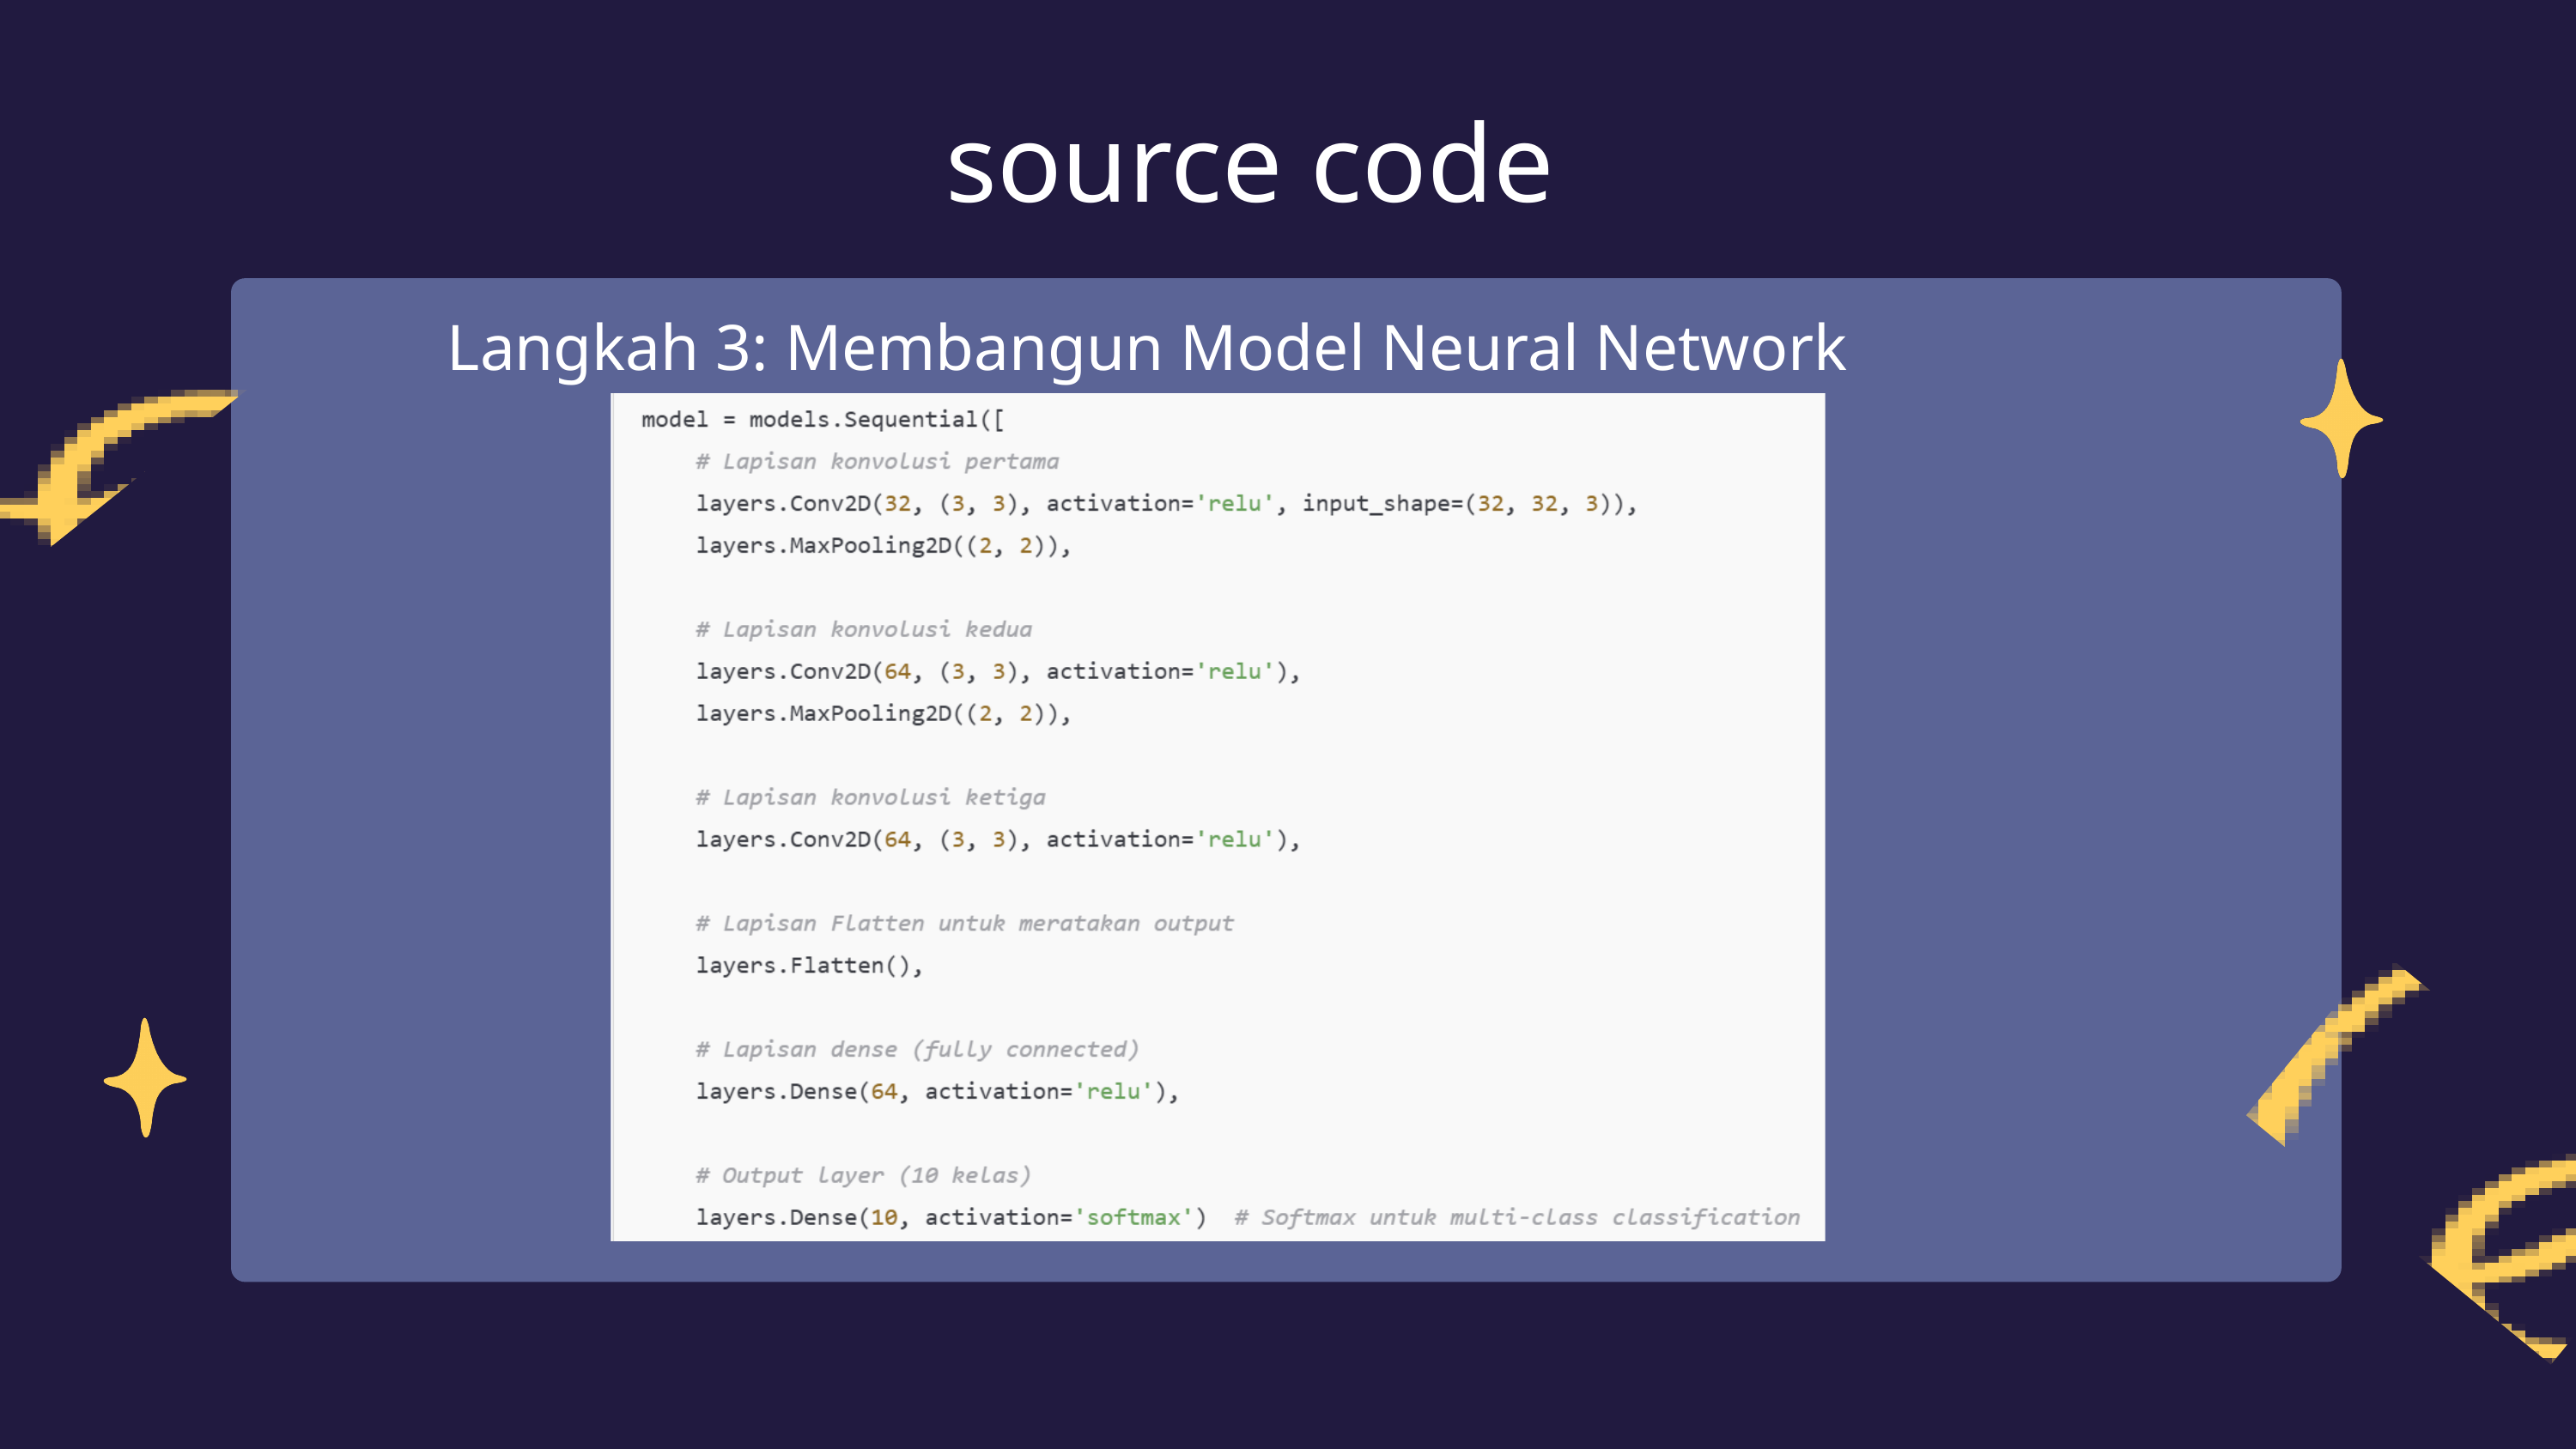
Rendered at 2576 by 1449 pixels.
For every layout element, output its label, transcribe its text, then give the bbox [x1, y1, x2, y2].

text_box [230, 277, 2342, 1282]
text_box source code [253, 116, 2246, 224]
text_box [0, 187, 230, 588]
text_box [2348, 355, 2387, 485]
text_box [2348, 950, 2576, 1365]
text_box [100, 1014, 191, 1144]
